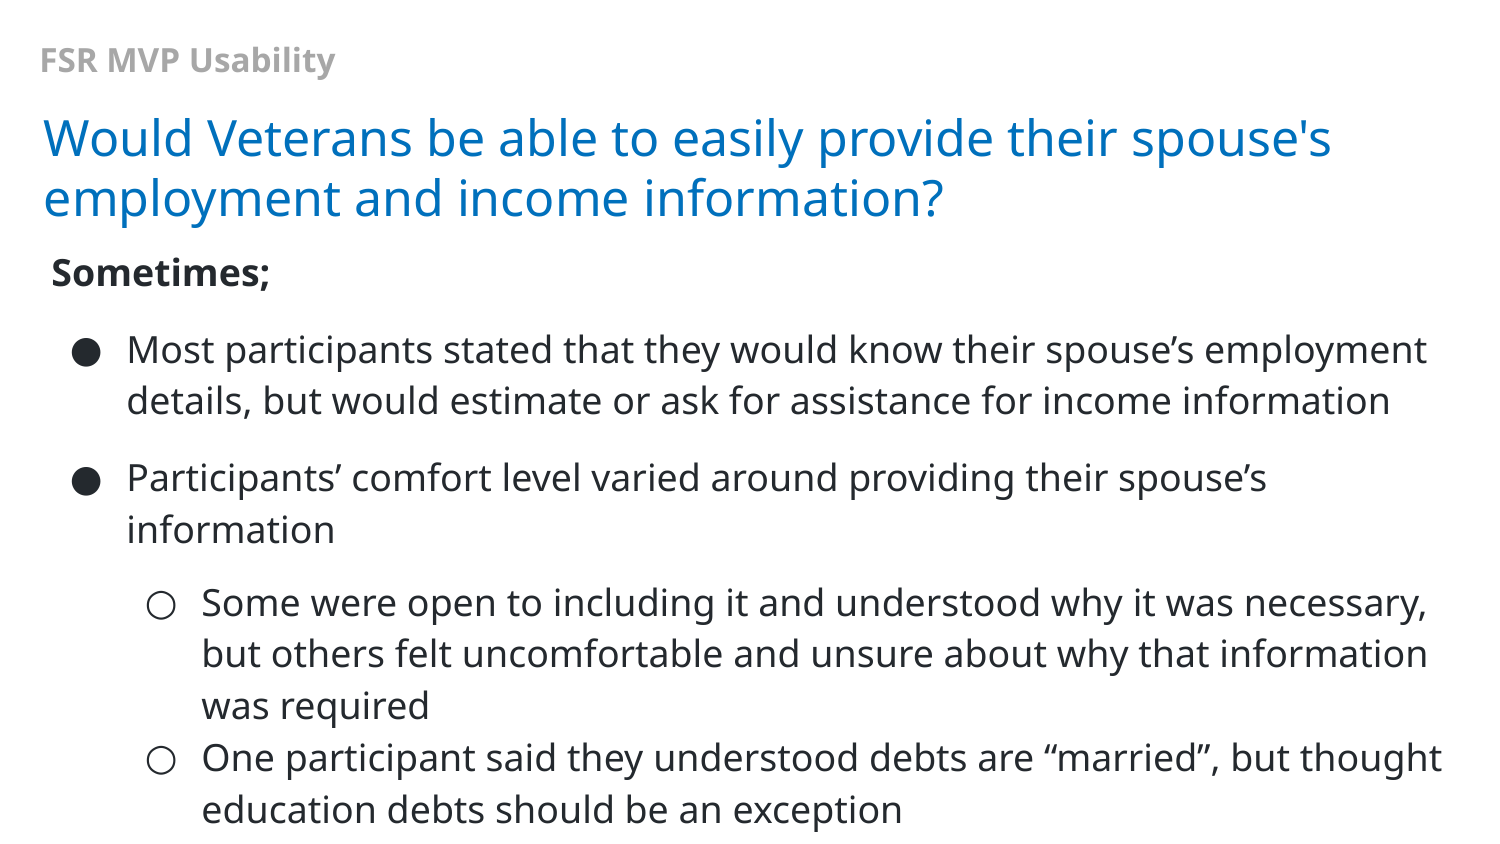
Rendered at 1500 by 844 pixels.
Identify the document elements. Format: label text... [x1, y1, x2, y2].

text_box FSR MVP Usability [31, 25, 870, 85]
text_box Would Veterans be able to easily provide their spouse's employment and income information? [36, 98, 1449, 189]
text_box Sometimes; Most participants stated that they would know their spouse’s employment details, but would estimate or ask for assistance for income information Participants’ comfort level varied around providing their spouse’s information Some were open to including it and understood why it was necessary, but others felt uncomfortable and unsure about why that information was required One participant said they understood debts are “married”, but thought education debts should be an exception [36, 227, 1465, 756]
